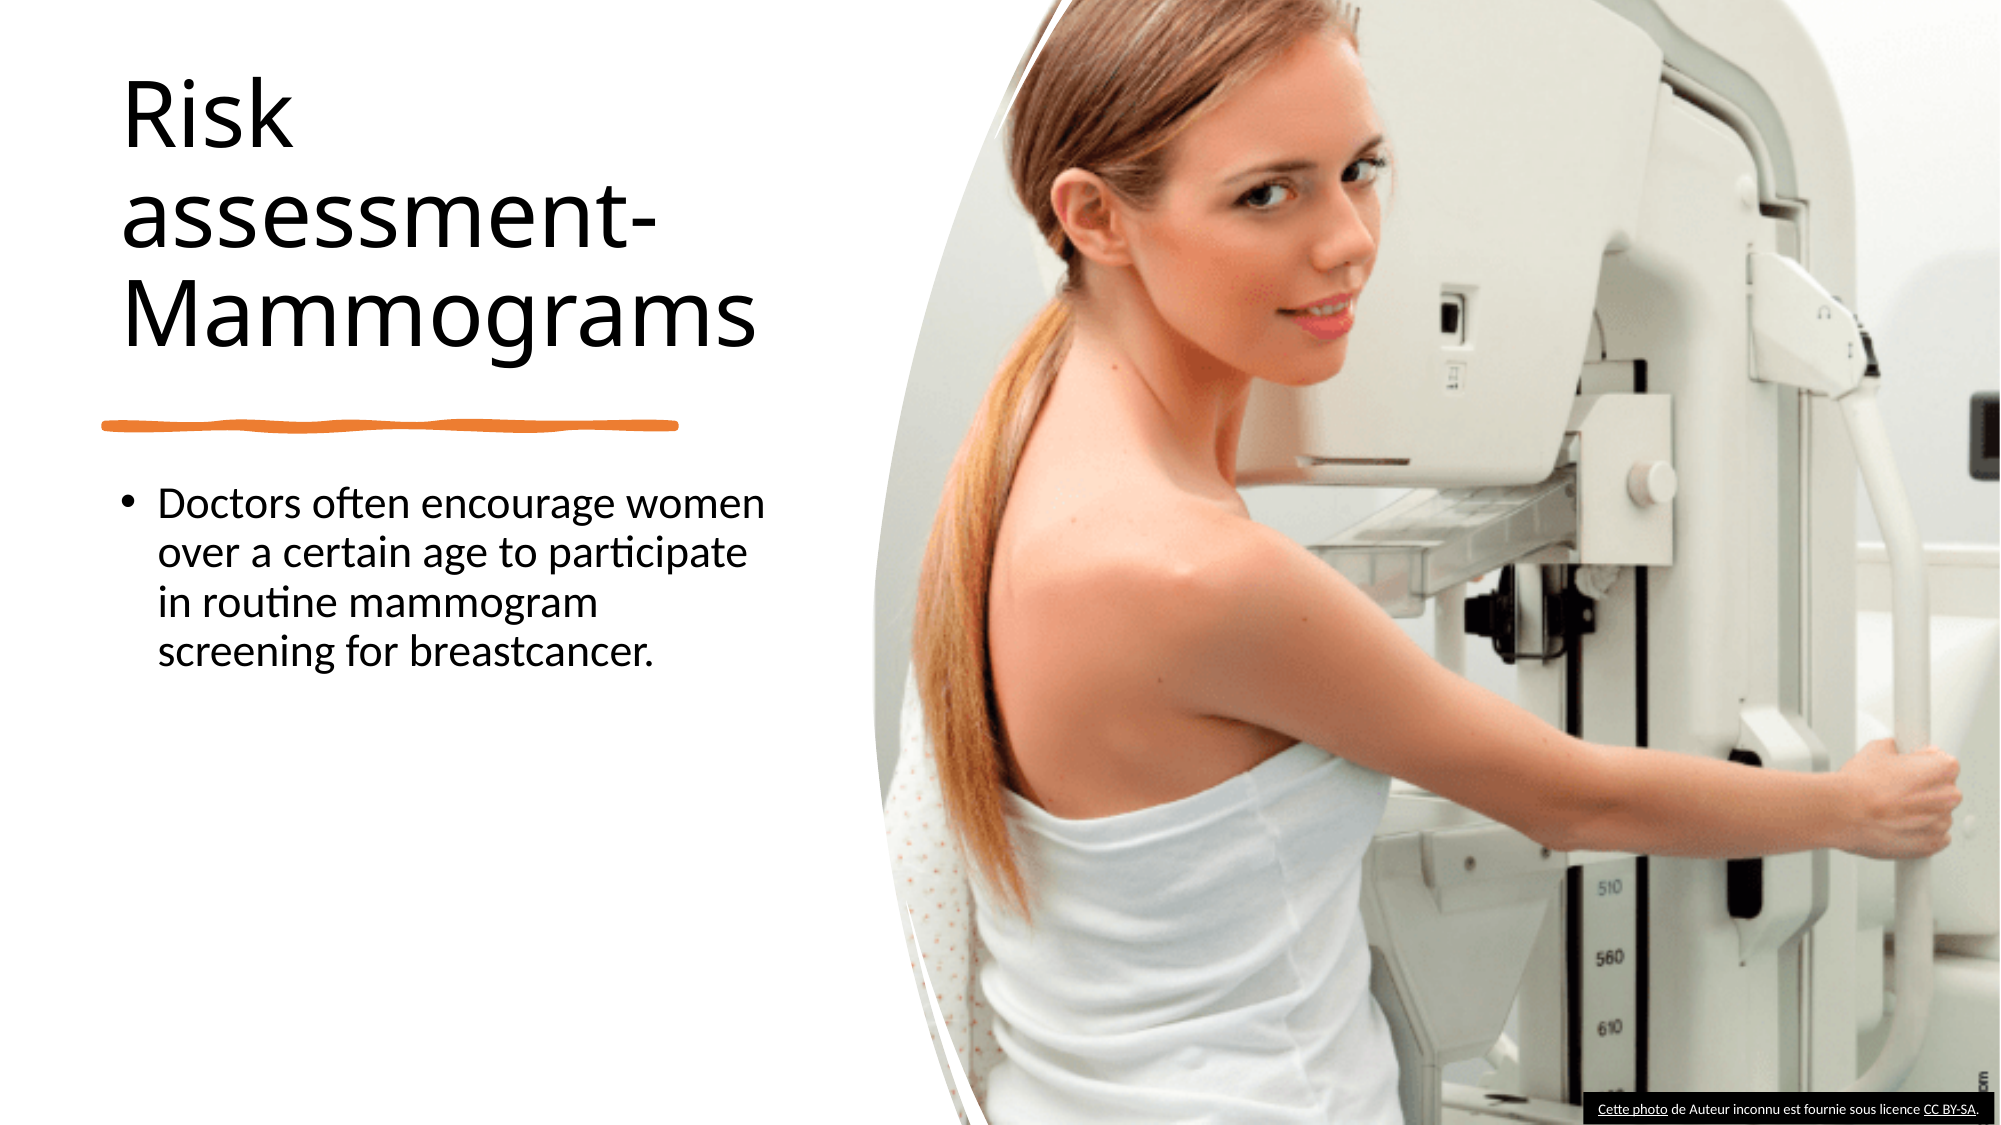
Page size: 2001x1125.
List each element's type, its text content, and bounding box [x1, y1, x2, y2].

title Risk assessment- Mammograms [105, 53, 822, 375]
list Doctors often encourage women over a certain age to participate in routine mammogram screening for breastcancer. [105, 471, 802, 1016]
text_box [0, 0, 871, 1125]
text_box [103, 421, 676, 431]
picture [871, 0, 2000, 1125]
